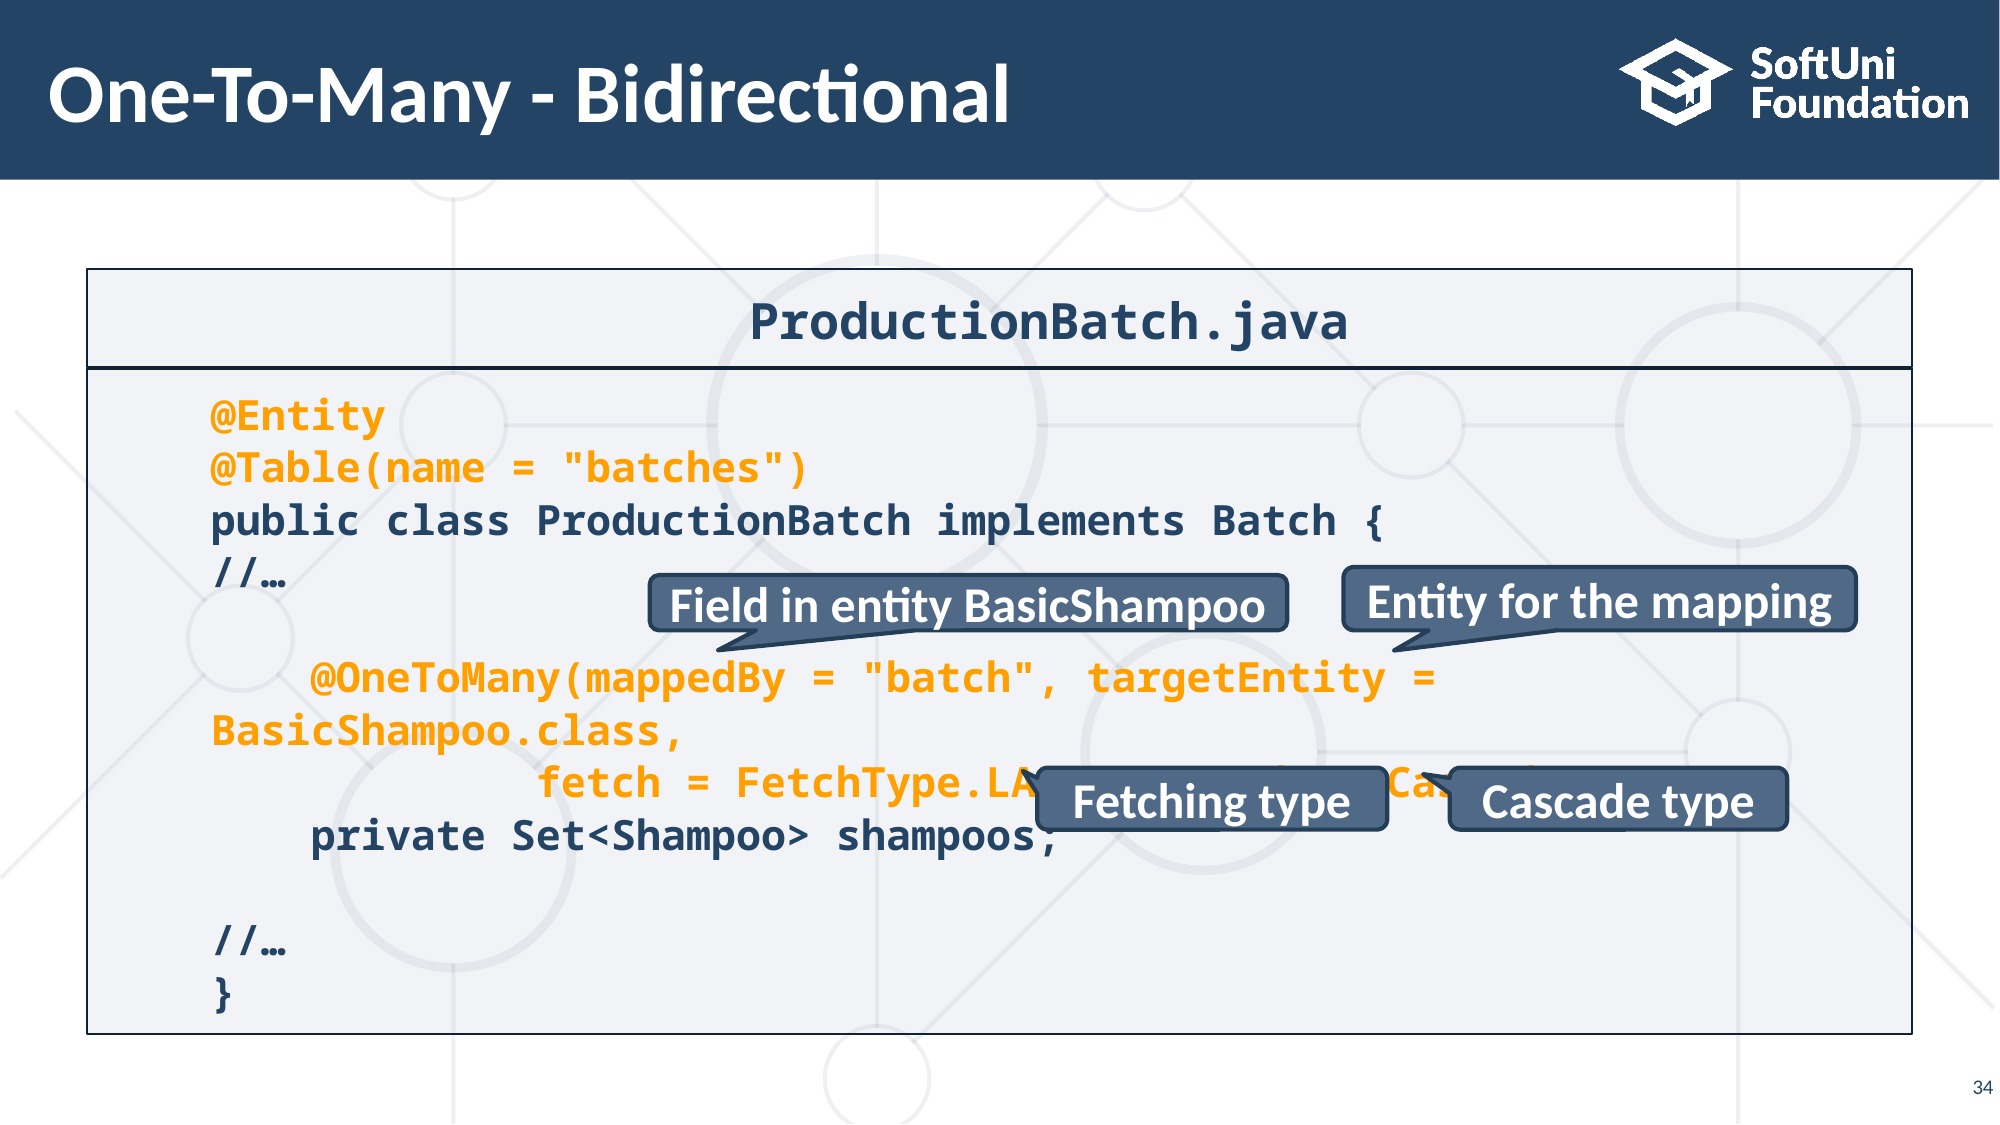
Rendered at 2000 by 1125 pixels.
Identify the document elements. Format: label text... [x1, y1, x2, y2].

slide_number 34 [1929, 1070, 2000, 1103]
picture [1618, 38, 1968, 126]
text_box @Entity @Table(name = "batches") public class ProductionBatch implements Batch { //… @OneToMany(mappedBy = "batch", targetEntity = BasicShampoo.class, fetch = FetchType.LAZY, cascade = CascadeType.ALL) private Set<Shampoo> shampoos; //… } [87, 368, 1913, 1034]
text_box Fetching type [1021, 765, 1390, 832]
text_box Entity for the mapping [1341, 564, 1859, 653]
title One-To-Many - Bidirectional [31, 16, 1591, 162]
text_box Cascade type [1421, 765, 1790, 832]
text_box ProductionBatch.java [87, 269, 1913, 368]
text_box Field in entity BasicShampoo [647, 572, 1290, 653]
